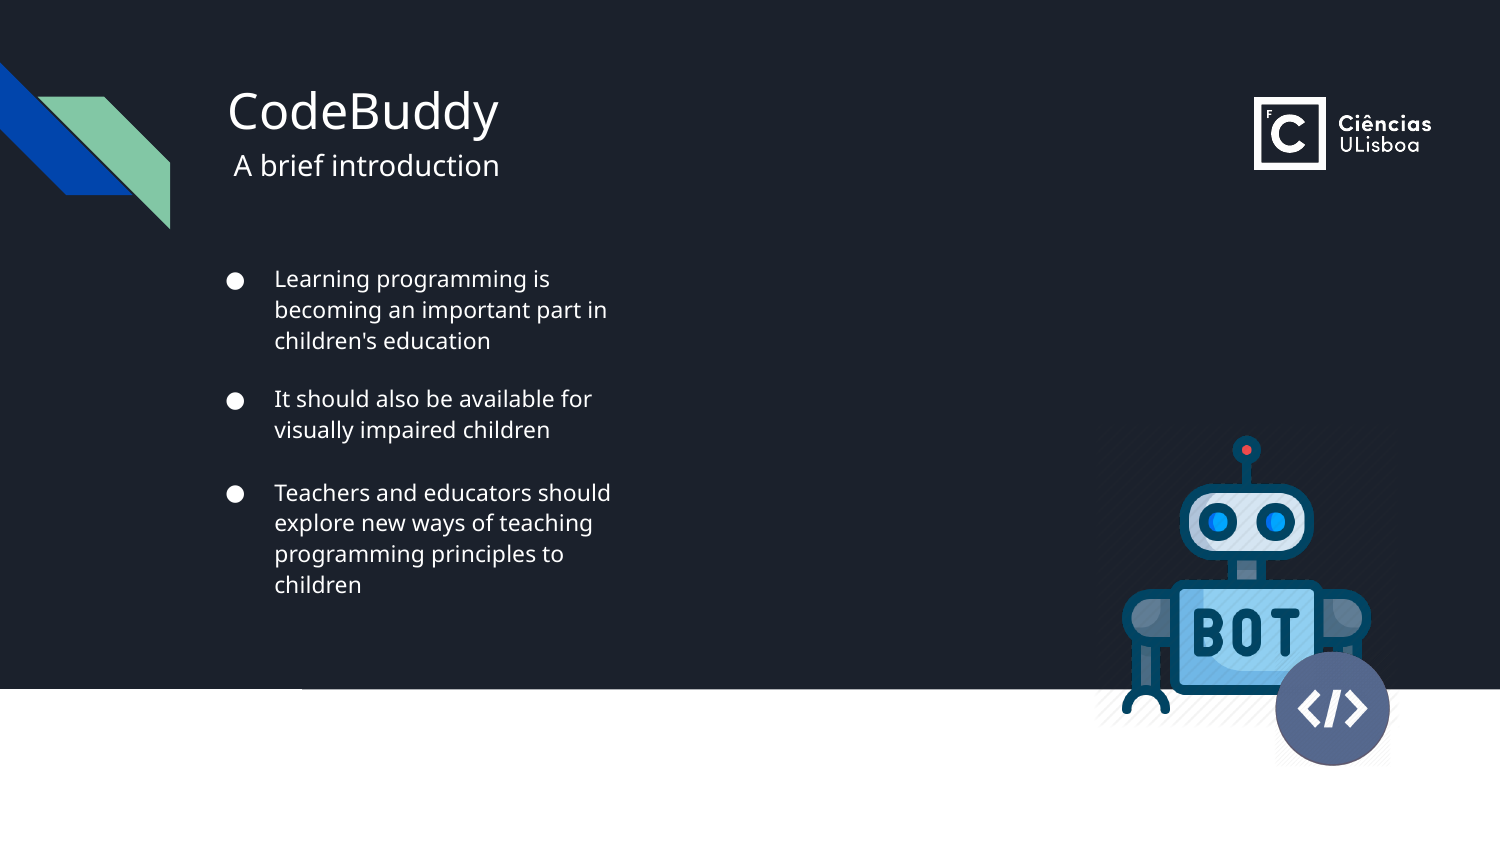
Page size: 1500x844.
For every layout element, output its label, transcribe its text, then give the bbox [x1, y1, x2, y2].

text_box Learning programming is becoming an important part in children's education It should also be available for visually impaired children Teachers and educators should explore new ways of teaching programming principles to children [184, 246, 652, 739]
title CodeBuddy [212, 64, 1368, 215]
picture [1092, 421, 1400, 767]
text_box [0, 689, 1500, 844]
text_box A brief introduction [218, 132, 888, 247]
picture [1253, 97, 1431, 170]
